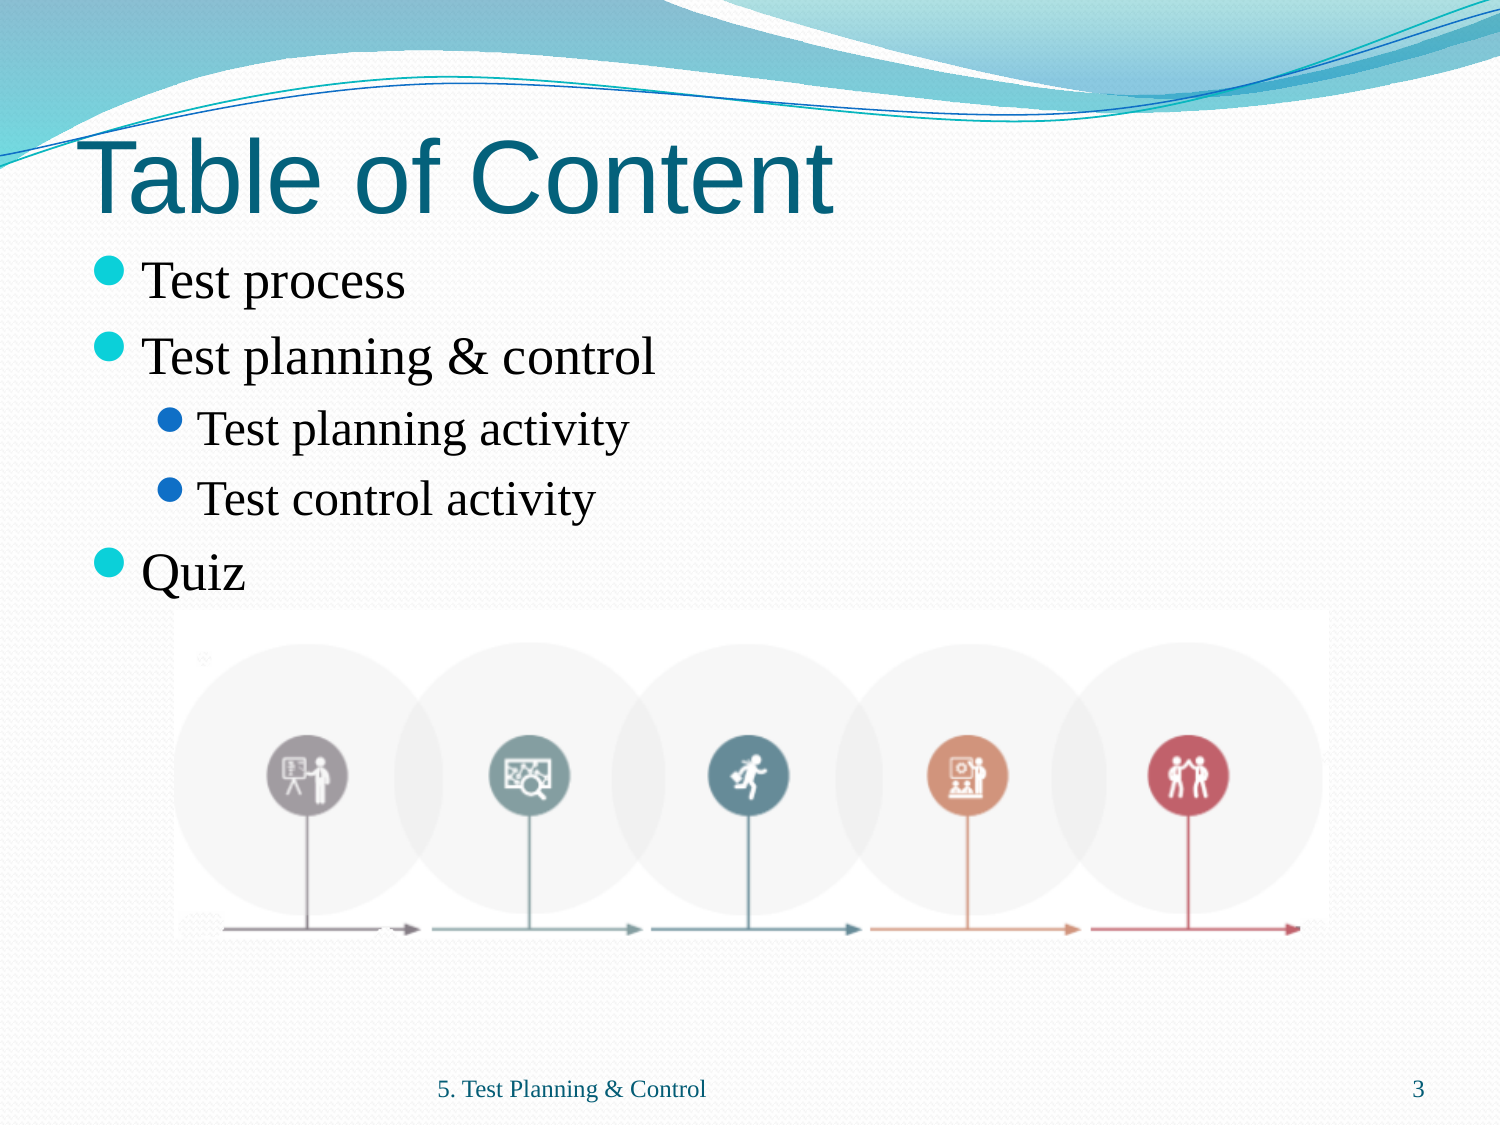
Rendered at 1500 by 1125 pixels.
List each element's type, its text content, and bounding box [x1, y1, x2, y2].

title Table of Content [75, 99, 1425, 235]
slide_number 3 [1299, 1042, 1425, 1103]
picture [174, 610, 1329, 951]
list Test process Test planning & control Test planning activity Test control activity Quiz [75, 237, 1425, 1038]
footer 5. Test Planning & Control [437, 1042, 988, 1103]
text_box 1. Determine the scope, risks and identify the objectives of testing [167, 611, 1335, 963]
